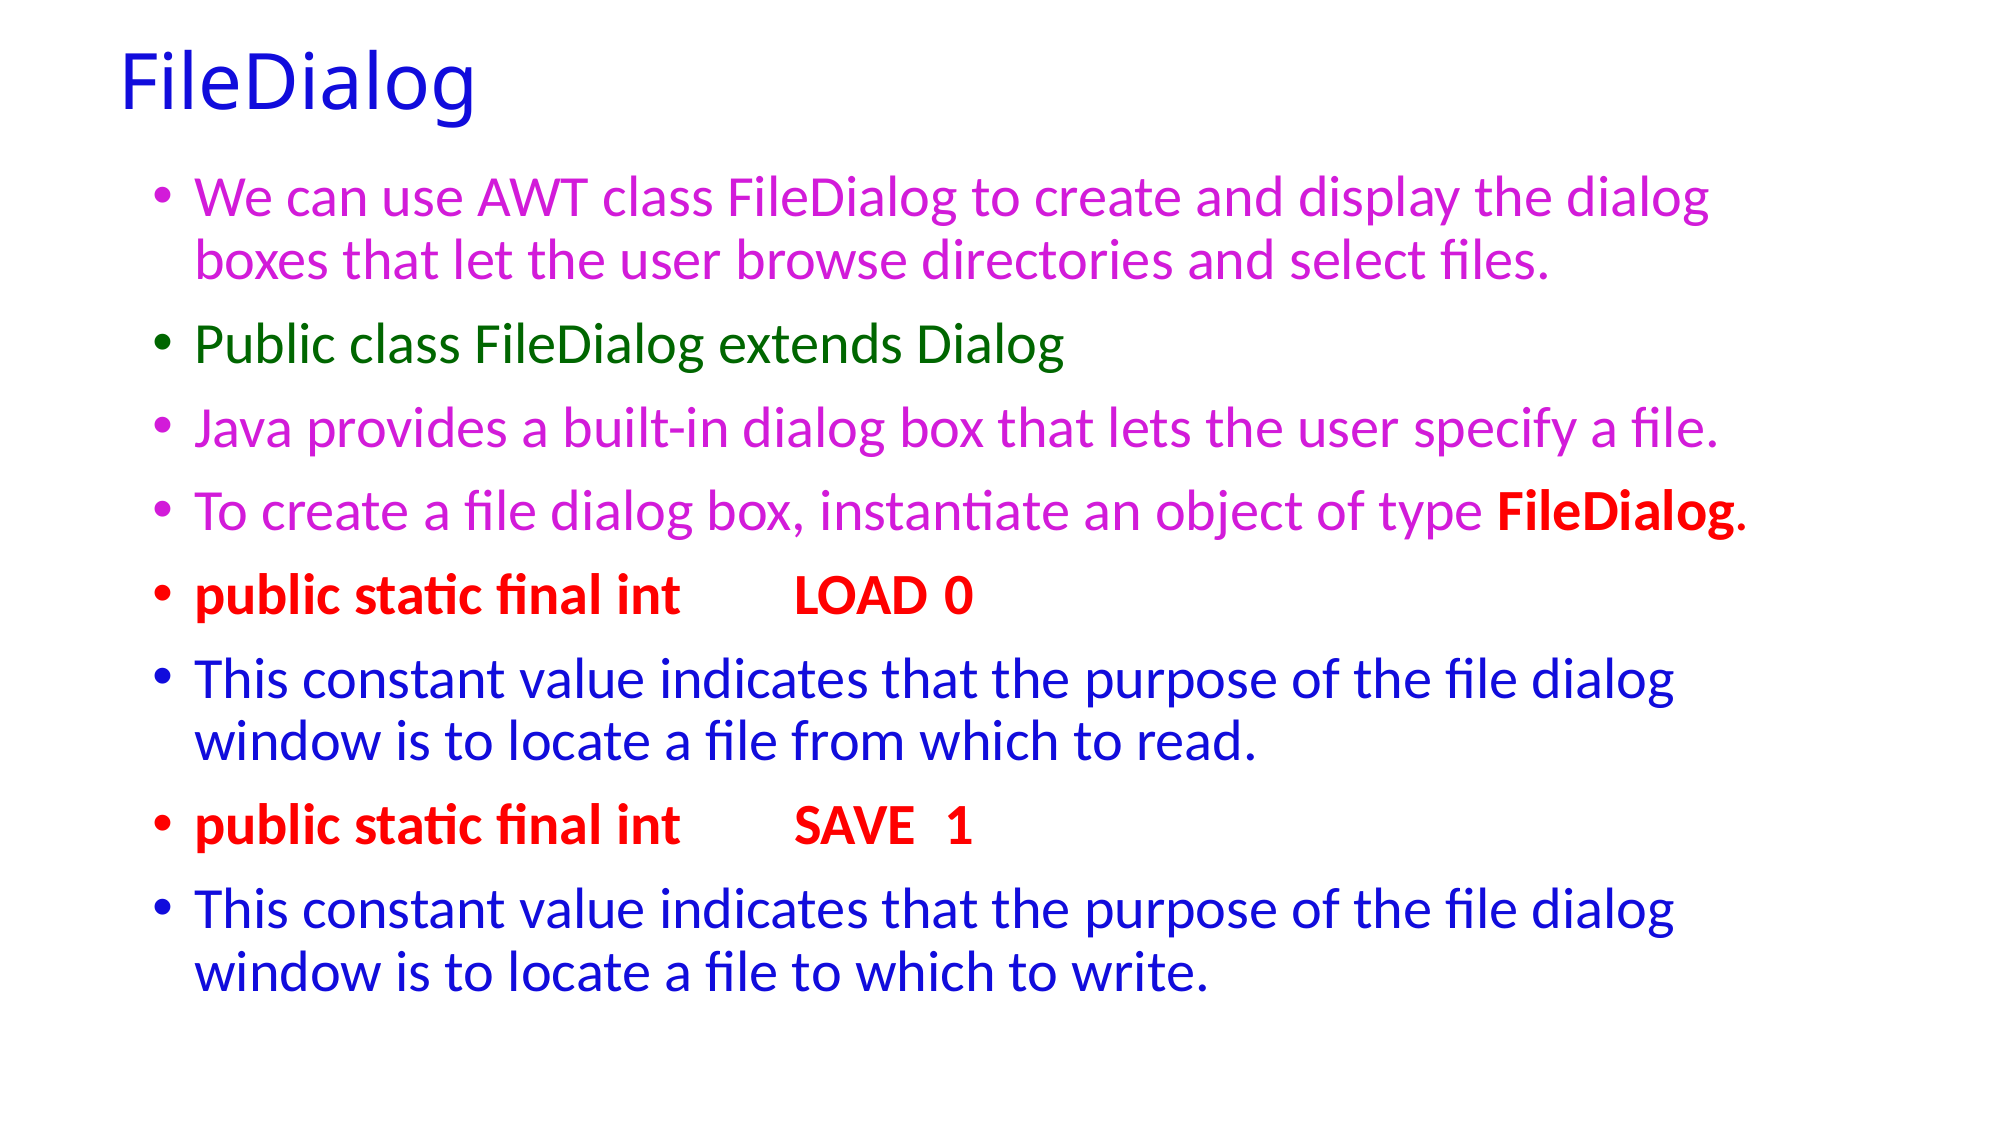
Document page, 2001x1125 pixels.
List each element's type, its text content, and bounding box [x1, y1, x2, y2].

title FileDialog [103, 34, 1829, 135]
list We can use AWT class FileDialog to create and display the dialog boxes that let the user browse directories and select files. Public class FileDialog extends Dialog Java provides a built-in dialog box that lets the user specify a file. To create a file dialog box, instantiate an object of type FileDialog. public static final int LOAD 0 This constant value indicates that the purpose of the file dialog window is to locate a file from which to read. public static final int SAVE 1 This constant value indicates that the purpose of the file dialog window is to locate a file to which to write. [137, 159, 1863, 1014]
